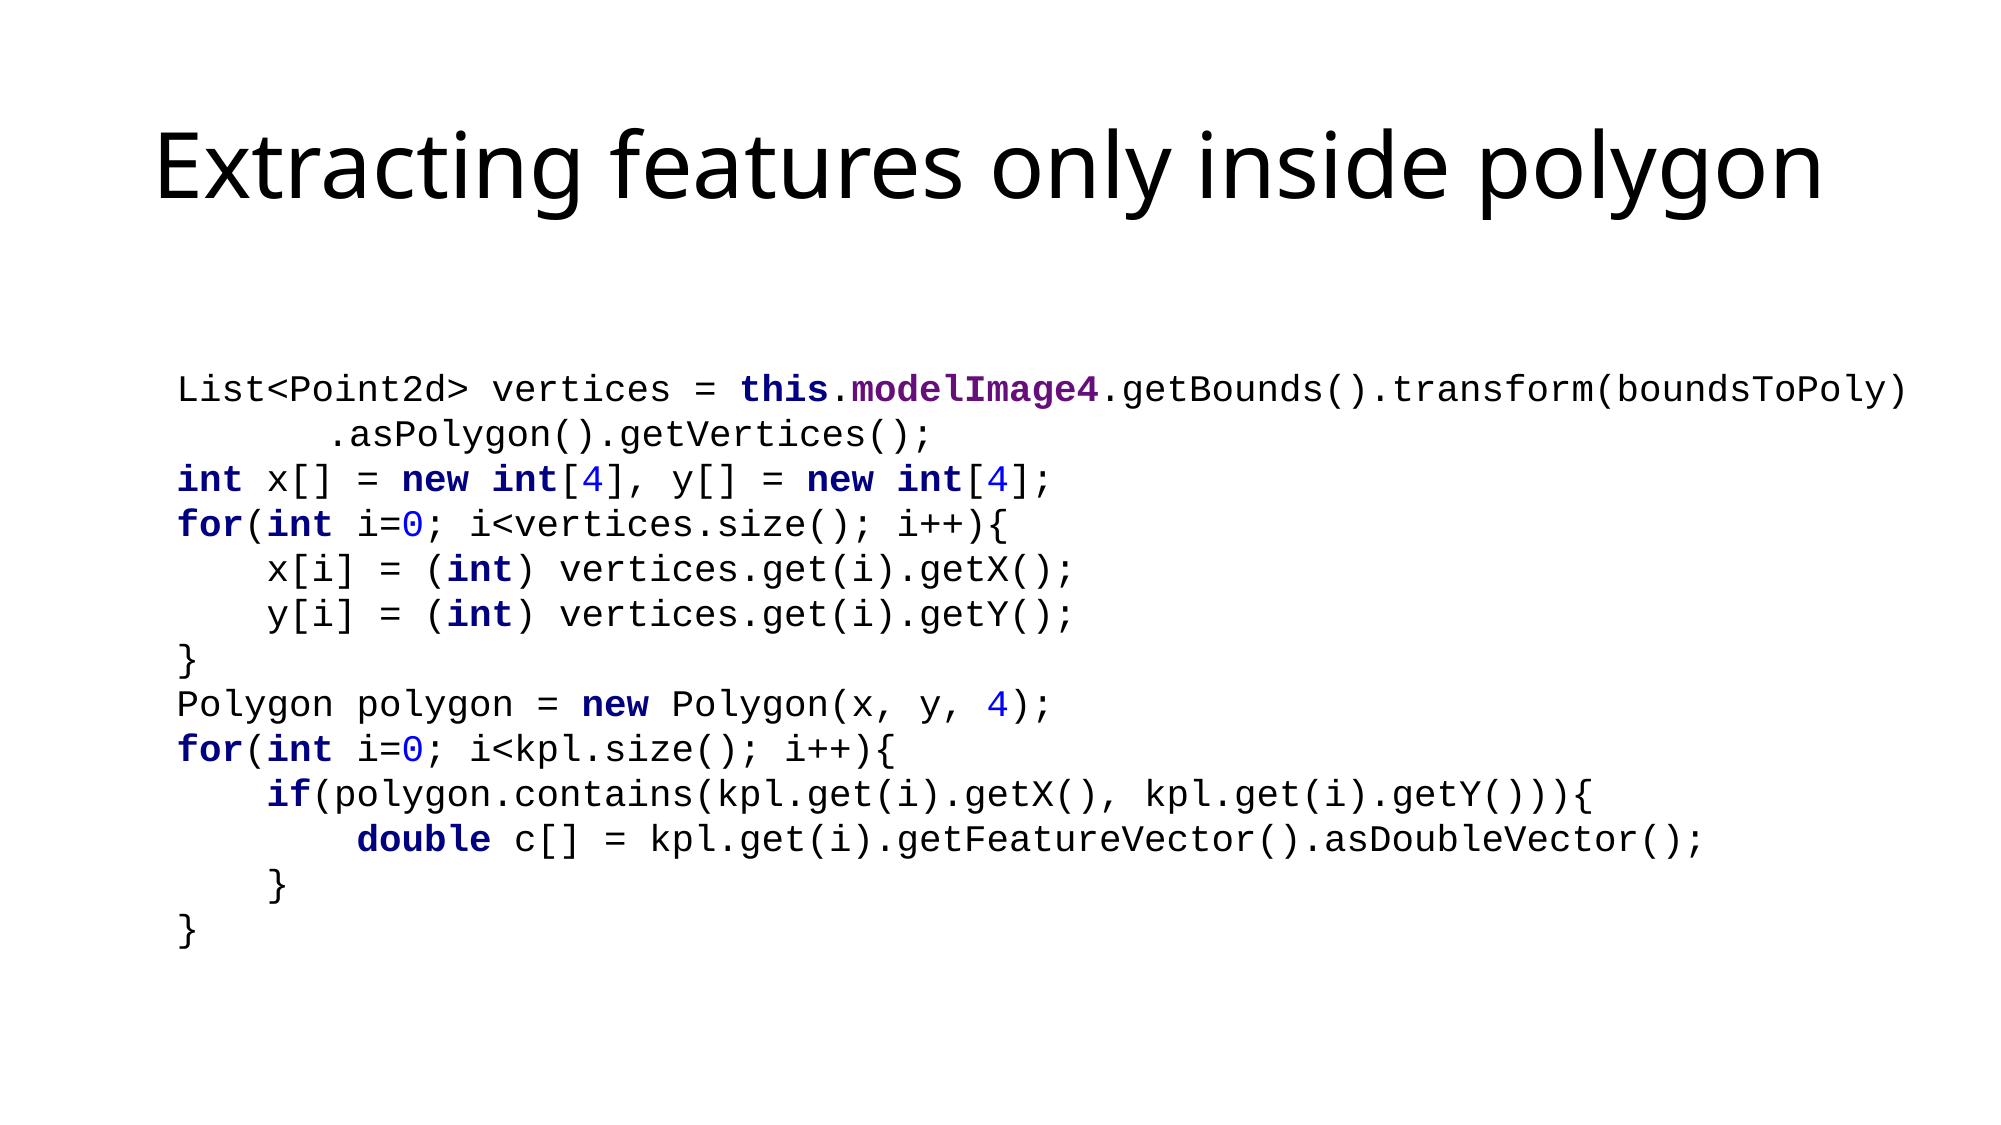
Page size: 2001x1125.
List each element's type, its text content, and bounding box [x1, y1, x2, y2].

text_box List<Point2d> vertices = this.modelImage4.getBounds().transform(boundsToPoly) .asPolygon().getVertices(); int x[] = new int[4], y[] = new int[4]; for(int i=0; i<vertices.size(); i++){ x[i] = (int) vertices.get(i).getX(); y[i] = (int) vertices.get(i).getY(); } Polygon polygon = new Polygon(x, y, 4); for(int i=0; i<kpl.size(); i++){ if(polygon.contains(kpl.get(i).getX(), kpl.get(i).getY())){ double c[] = kpl.get(i).getFeatureVector().asDoubleVector(); } } [161, 356, 1925, 957]
title Extracting features only inside polygon [137, 59, 1863, 278]
